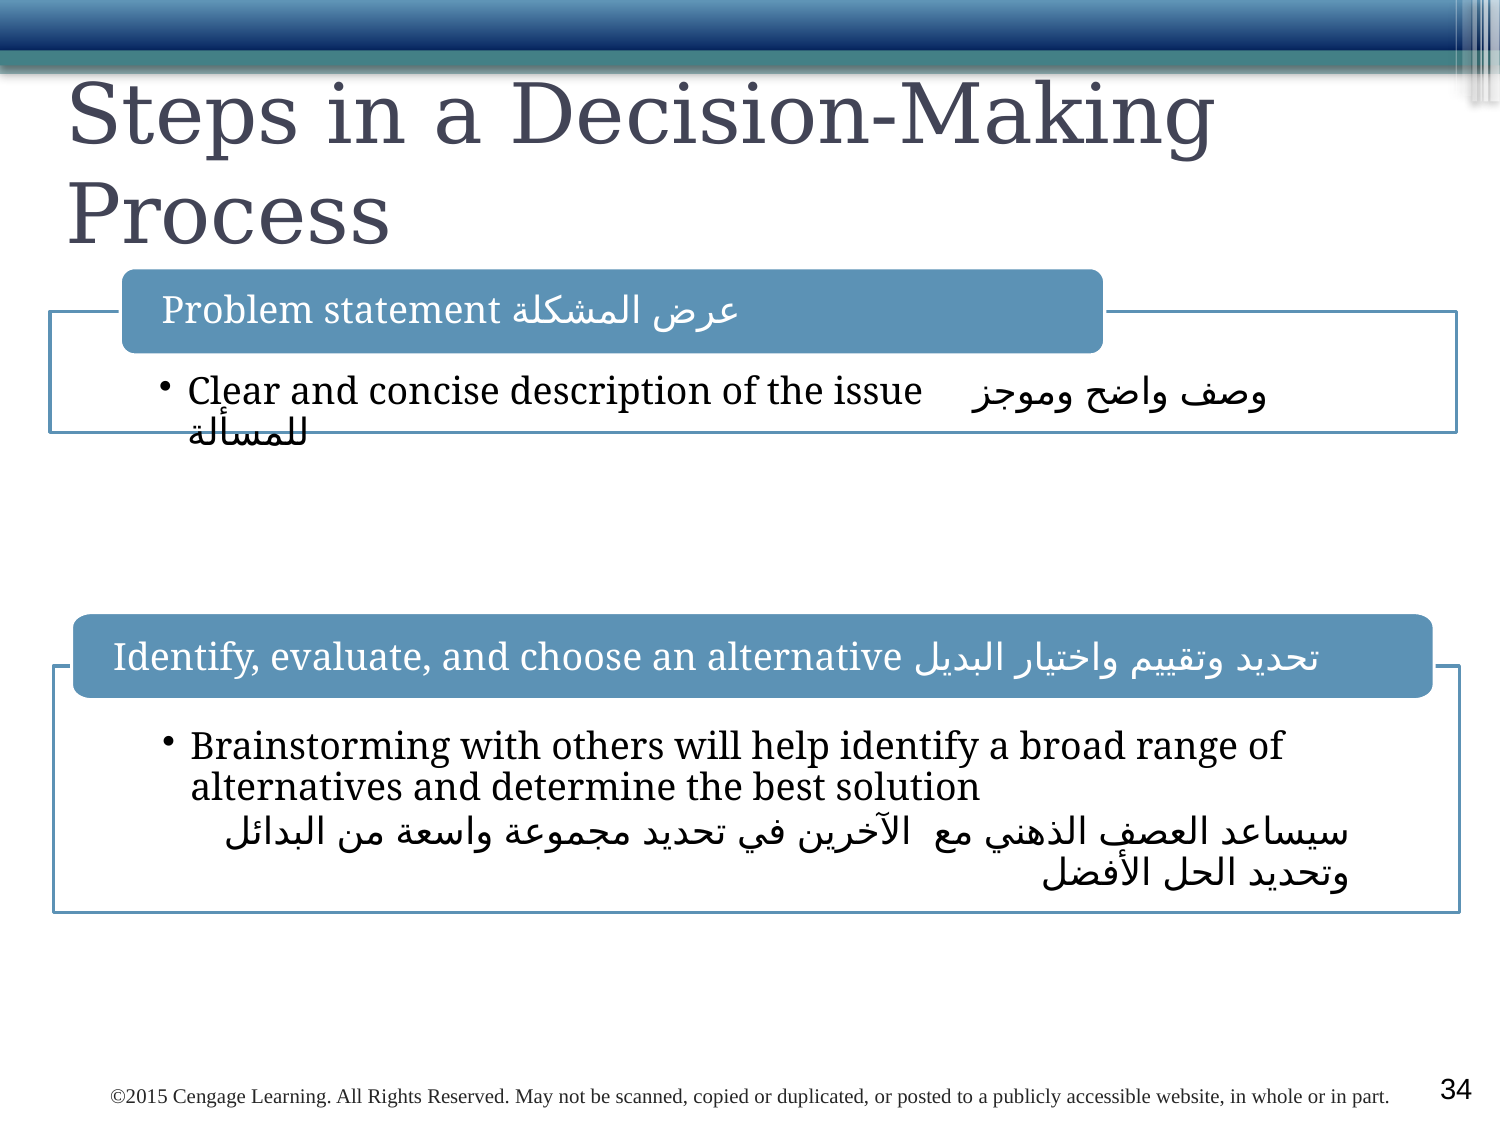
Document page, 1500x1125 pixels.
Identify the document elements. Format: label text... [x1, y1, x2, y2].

text_box Identify, evaluate, and choose an alternative تحديد وتقييم واختيار البديل [70, 610, 1436, 702]
text_box Brainstorming with others will help identify a broad range of alternatives and determine the best solution سيساعد العصف الذهني مع الآخرين في تحديد مجموعة واسعة من البدائل وتحديد الحل الأفضل [52, 664, 1461, 914]
text_box Clear and concise description of the issue وصف واضح وموجز للمسألة [48, 310, 1458, 434]
text_box Problem statement عرض المشكلة [118, 266, 1107, 357]
slide_number 34 [1412, 1062, 1488, 1113]
title Steps in a Decision-Making Process [50, 83, 1456, 238]
